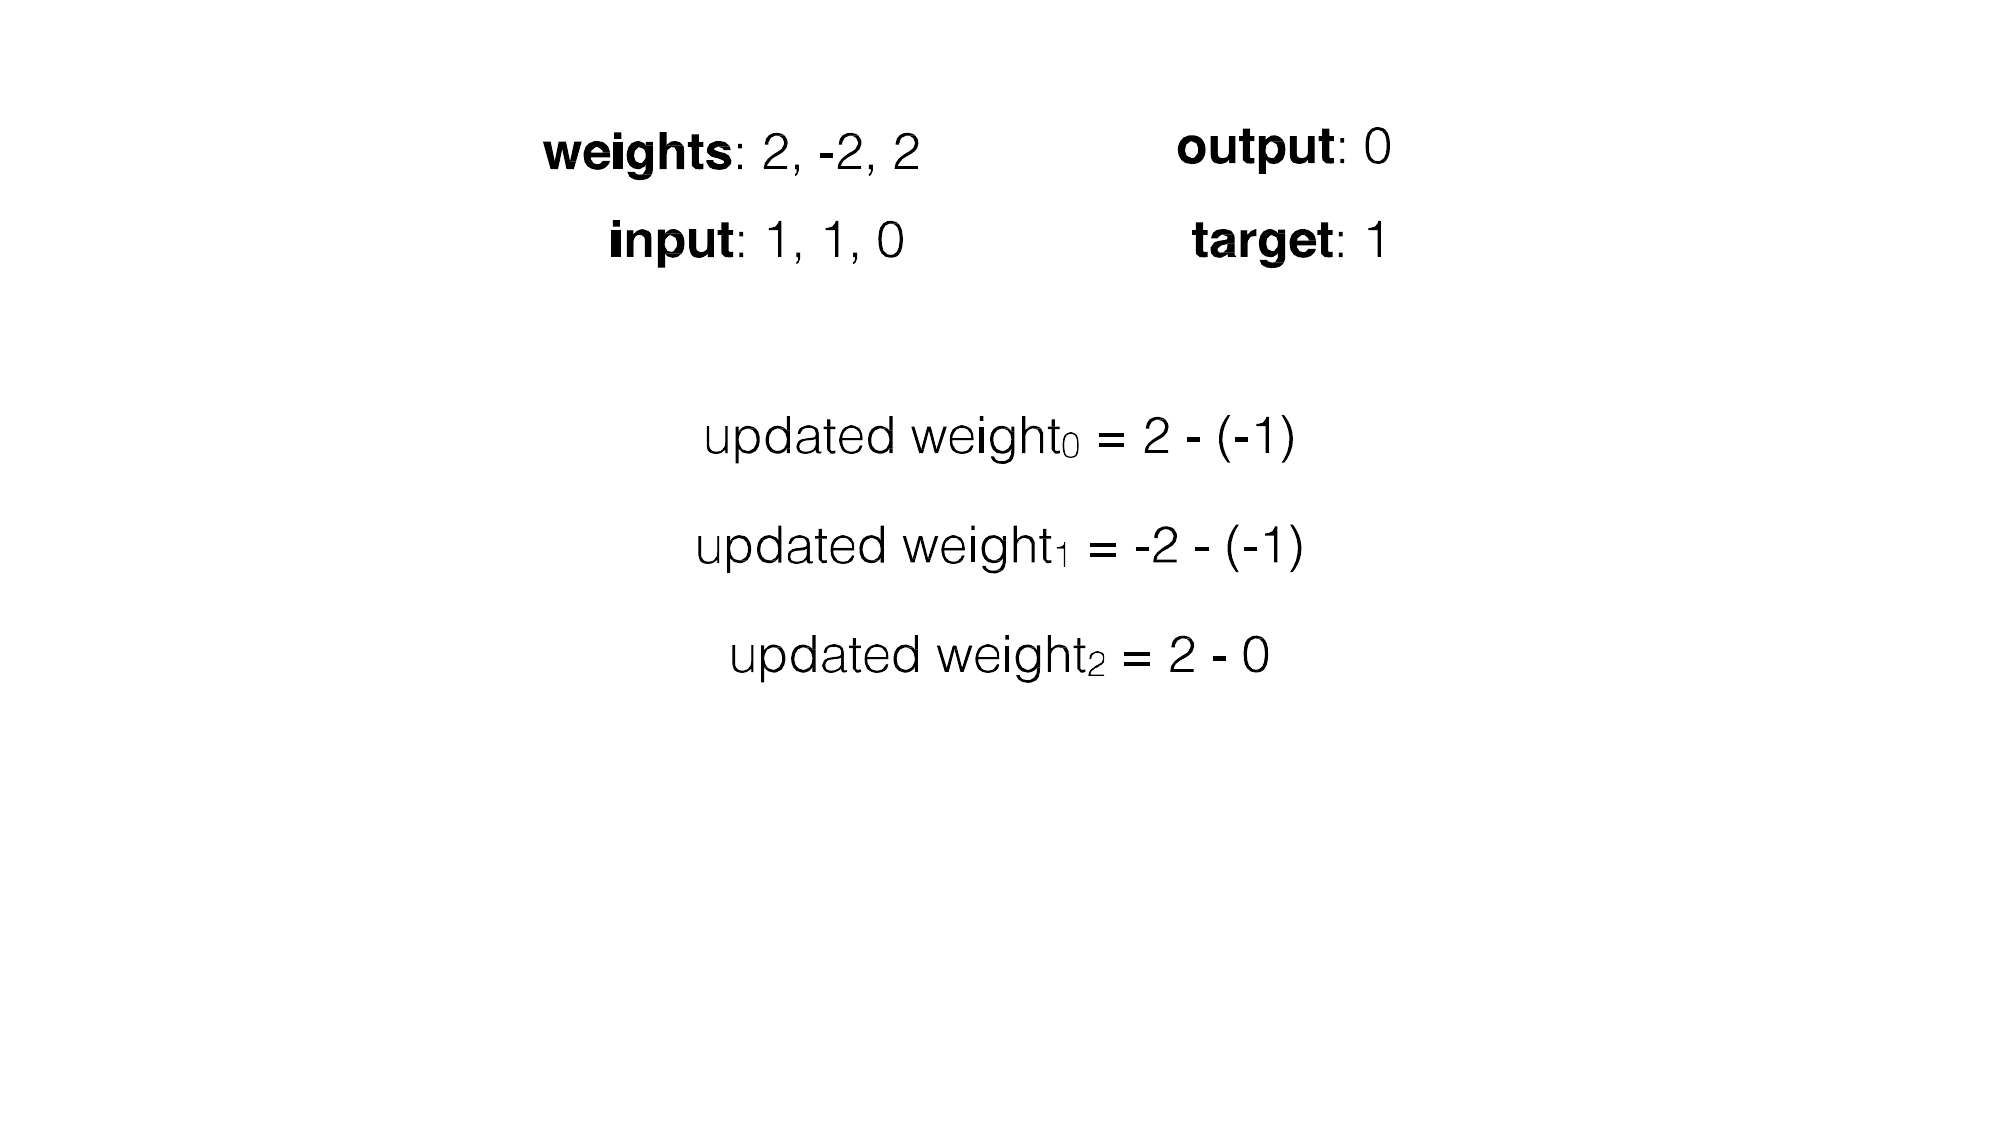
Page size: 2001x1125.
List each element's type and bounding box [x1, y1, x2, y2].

text_box [1015, 644, 1041, 683]
text_box [1177, 135, 1206, 165]
text_box [796, 252, 801, 264]
text_box [583, 141, 611, 170]
text_box [1153, 526, 1178, 563]
text_box [1289, 229, 1317, 258]
text_box [1289, 136, 1315, 164]
text_box [894, 132, 919, 169]
text_box [823, 419, 836, 454]
text_box [975, 644, 1000, 673]
text_box [849, 638, 862, 673]
text_box [837, 132, 862, 169]
text_box [981, 535, 1006, 574]
text_box [626, 141, 653, 181]
text_box [768, 220, 782, 257]
text_box [949, 425, 974, 454]
text_box [815, 528, 827, 564]
text_box [825, 220, 839, 257]
text_box [1365, 127, 1390, 164]
text_box [822, 644, 847, 673]
text_box [1239, 128, 1255, 164]
text_box [757, 525, 782, 564]
text_box [543, 141, 582, 170]
text_box [902, 536, 939, 563]
text_box [791, 635, 816, 673]
text_box [1318, 128, 1334, 164]
text_box [706, 141, 732, 170]
text_box [1227, 524, 1239, 573]
text_box [868, 164, 873, 176]
text_box [626, 229, 652, 257]
text_box [1265, 526, 1278, 563]
text_box [893, 635, 918, 673]
text_box [717, 222, 734, 258]
text_box [1039, 528, 1052, 564]
text_box [1240, 229, 1257, 257]
text_box [936, 645, 973, 672]
text_box [1290, 524, 1302, 573]
text_box [1317, 222, 1333, 258]
text_box [687, 134, 704, 170]
text_box [878, 220, 903, 258]
text_box [1258, 229, 1286, 269]
text_box [657, 229, 685, 268]
text_box [761, 644, 786, 683]
text_box [1219, 415, 1231, 463]
text_box [1088, 651, 1105, 676]
text_box [735, 425, 760, 464]
text_box [698, 536, 720, 564]
text_box [1256, 416, 1269, 453]
text_box [1243, 635, 1269, 673]
text_box [864, 644, 889, 673]
text_box [796, 425, 822, 454]
text_box [1047, 419, 1060, 454]
text_box [1170, 635, 1195, 672]
text_box [732, 645, 754, 673]
text_box [859, 525, 884, 564]
text_box [868, 416, 893, 454]
text_box [1056, 542, 1066, 567]
text_box [612, 220, 620, 227]
text_box [614, 132, 622, 139]
text_box [830, 535, 855, 564]
text_box [1062, 432, 1079, 458]
text_box [911, 426, 947, 454]
text_box [1210, 229, 1237, 258]
text_box [795, 164, 799, 176]
text_box [1022, 416, 1044, 454]
text_box [1073, 638, 1086, 673]
text_box [727, 535, 752, 573]
text_box [941, 535, 965, 564]
text_box [706, 426, 728, 454]
text_box [839, 425, 863, 454]
text_box [689, 229, 714, 258]
text_box [1210, 136, 1236, 164]
text_box [1192, 222, 1208, 258]
text_box [659, 132, 685, 170]
text_box [1281, 415, 1293, 463]
text_box [990, 425, 1015, 464]
text_box [765, 416, 790, 454]
text_box [1013, 525, 1035, 563]
text_box [787, 535, 813, 564]
text_box [853, 252, 858, 264]
text_box [1258, 135, 1286, 174]
text_box [1368, 220, 1381, 257]
text_box [1144, 416, 1169, 453]
text_box [763, 132, 788, 169]
text_box [1047, 635, 1069, 672]
